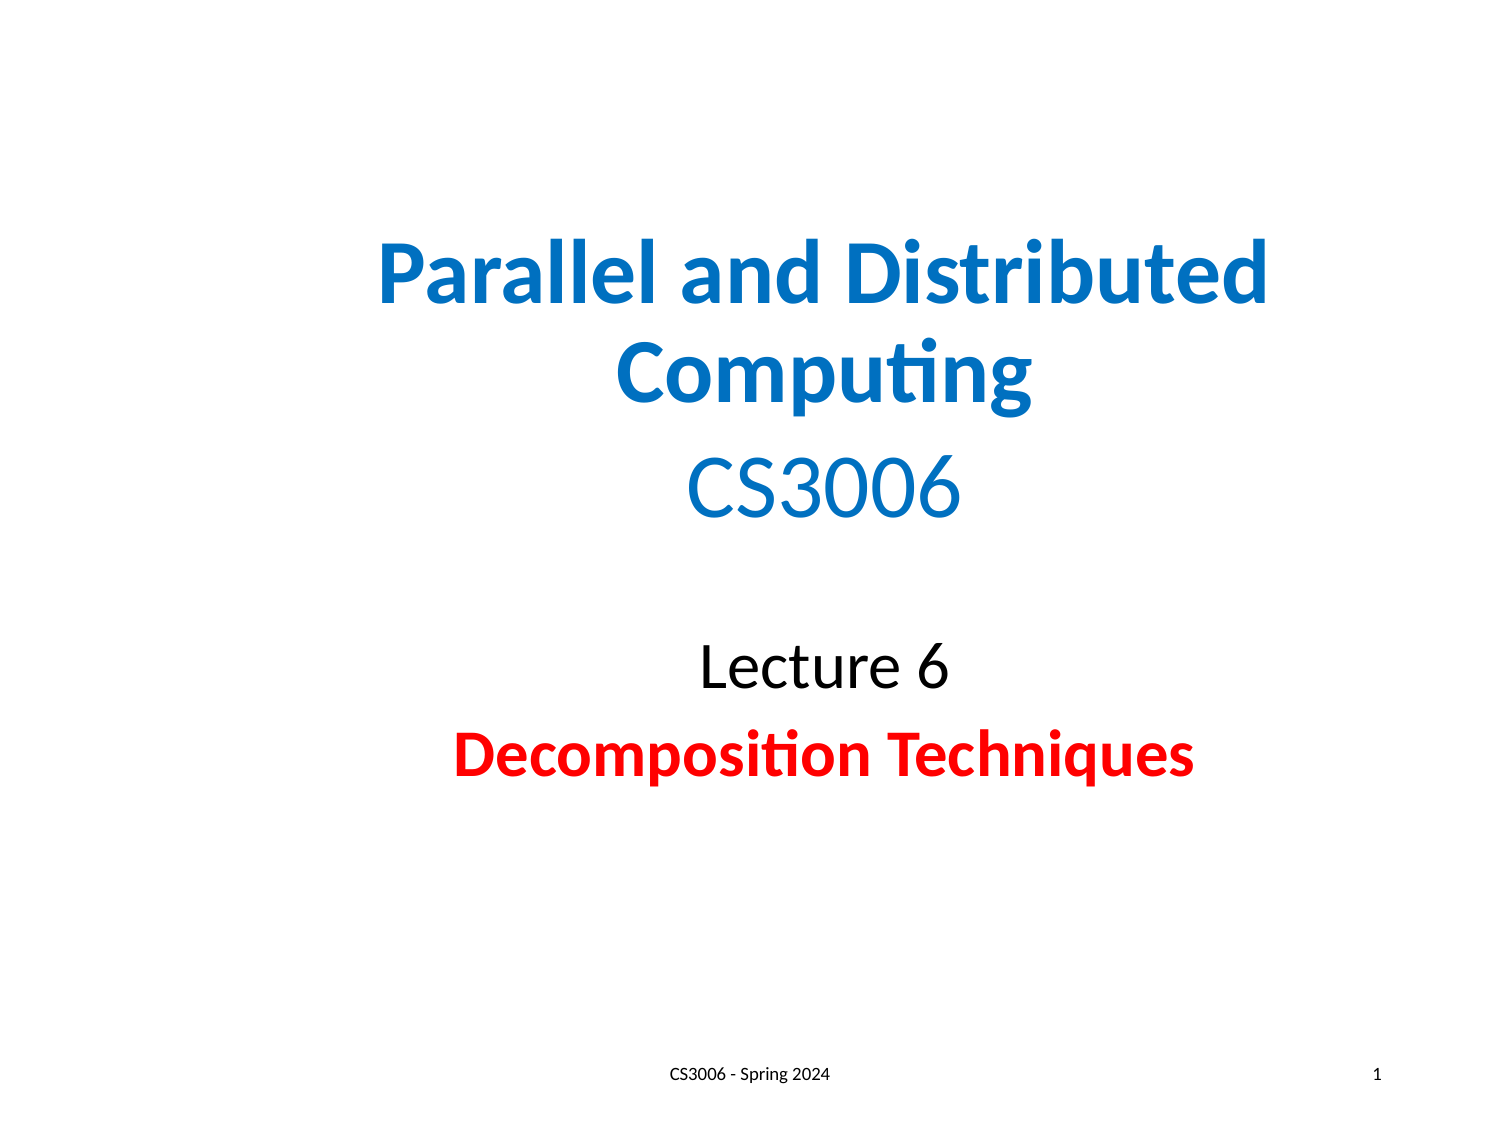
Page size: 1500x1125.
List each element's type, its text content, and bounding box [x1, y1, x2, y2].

slide_number 1 [1059, 1042, 1397, 1103]
list Parallel and Distributed Computing CS3006 Lecture 6 Decomposition Techniques [150, 216, 1500, 1037]
footer CS3006 - Spring 2024 [496, 1042, 1004, 1103]
